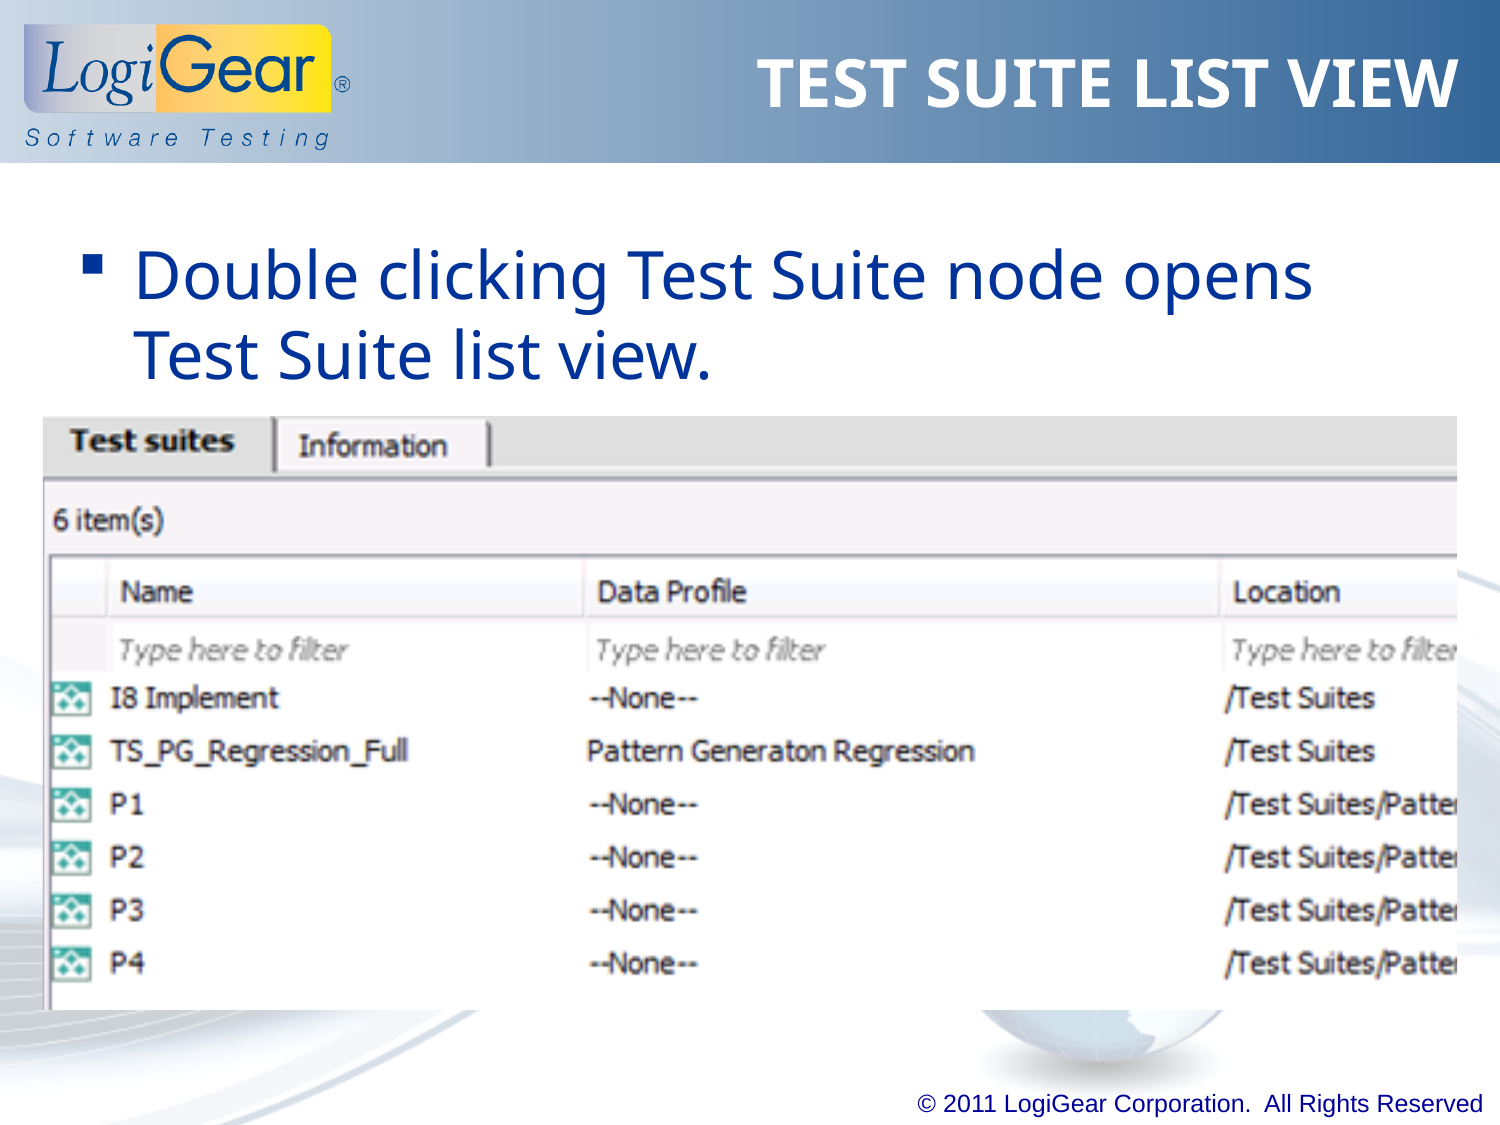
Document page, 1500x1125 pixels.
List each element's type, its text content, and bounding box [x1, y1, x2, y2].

text_box Double clicking Test Suite node opens Test Suite list view. [62, 224, 1438, 414]
title TEST SUITE LIST VIEW [362, 24, 1476, 138]
picture [24, 24, 350, 150]
picture [42, 415, 1458, 1010]
